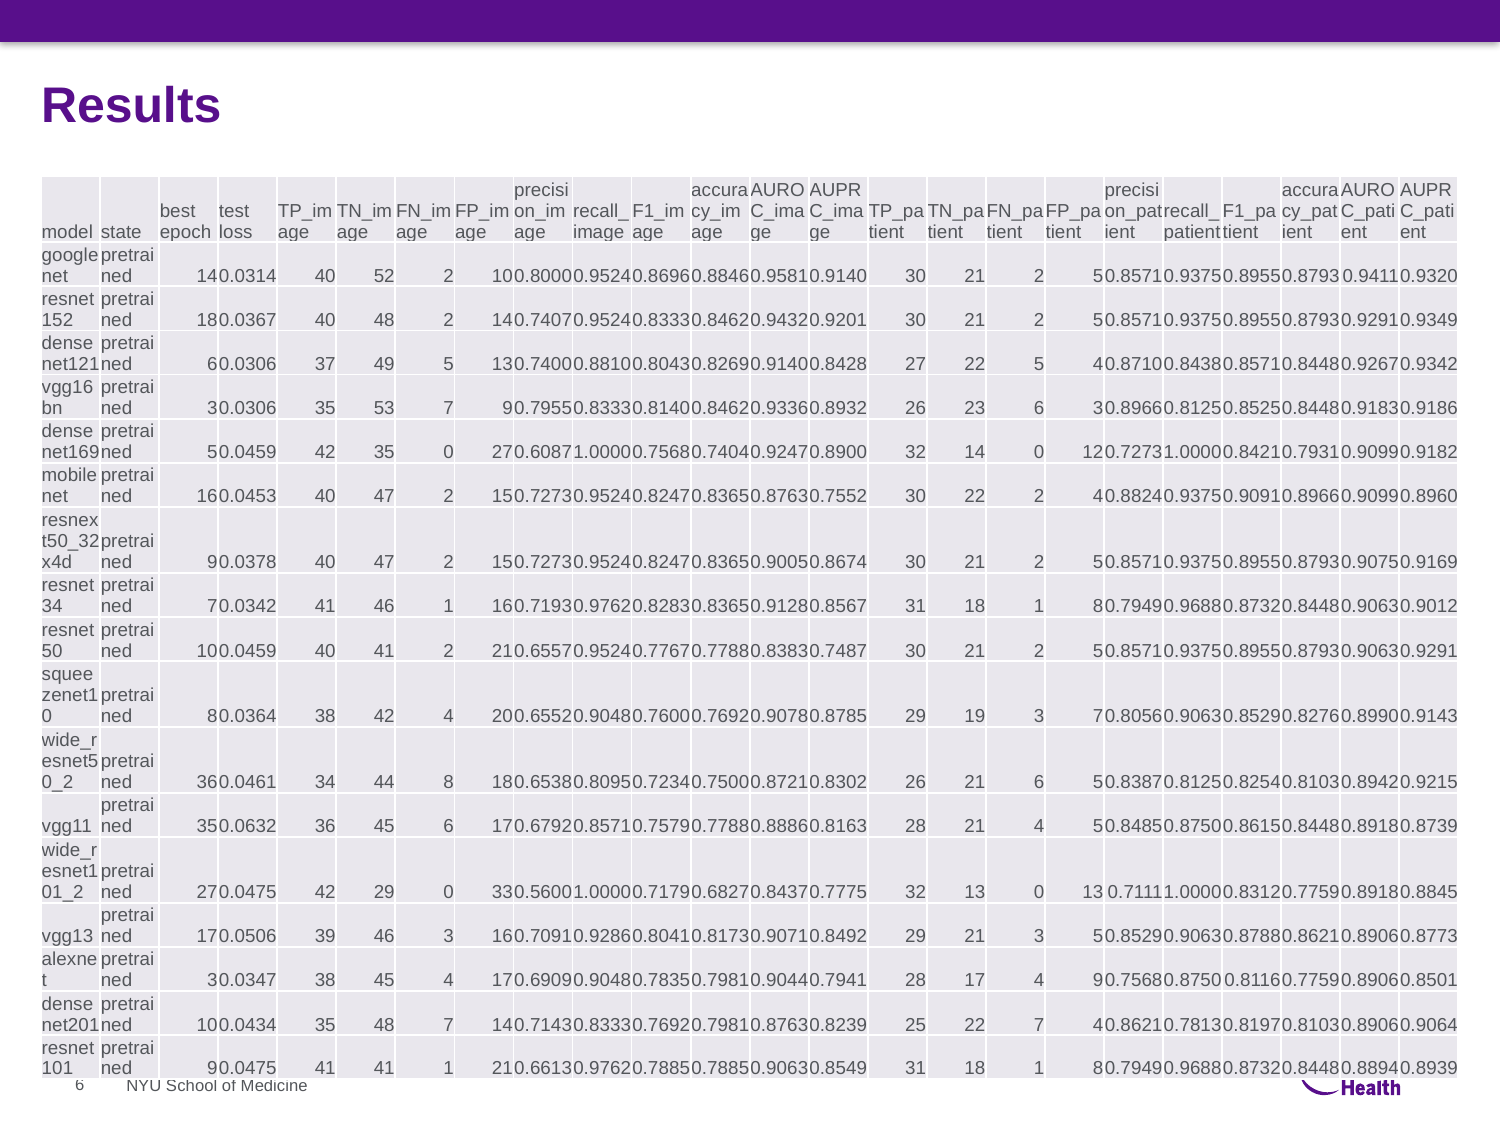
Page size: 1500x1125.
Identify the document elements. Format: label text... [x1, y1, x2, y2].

table_cell 4 [1046, 464, 1103, 506]
table_cell 17 [928, 948, 985, 990]
table_cell 30 [869, 508, 926, 572]
table_cell 0.7500 [692, 728, 749, 792]
title Results [41, 81, 1391, 133]
table_cell 0.9044 [751, 948, 808, 990]
table_cell 0.7692 [632, 992, 690, 1034]
table_cell 30 [869, 618, 926, 660]
table_cell 0.7981 [692, 992, 749, 1034]
table_cell 0.8785 [810, 662, 867, 726]
table_cell 42 [337, 662, 394, 726]
table_cell 0.8793 [1282, 243, 1339, 285]
table_cell pretrained [101, 508, 158, 572]
table_cell 0.8918 [1341, 838, 1398, 902]
table_cell 7 [1046, 662, 1103, 726]
table_cell 0.8571 [573, 794, 631, 836]
table_cell vgg16bn [42, 375, 99, 418]
table_cell 30 [869, 464, 926, 506]
table_cell 0.8501 [1400, 948, 1457, 990]
table_cell 0.8960 [1400, 464, 1457, 506]
table_cell 2 [396, 464, 454, 506]
table_cell 0.8571 [1105, 243, 1162, 285]
table_cell 25 [869, 992, 926, 1034]
table_cell 0.8448 [1282, 574, 1339, 616]
table_cell 0.7091 [514, 904, 572, 946]
table_cell 3 [987, 904, 1044, 946]
table_cell 3 [160, 375, 217, 418]
table_cell 5 [1046, 287, 1103, 330]
table_cell 4 [1046, 992, 1103, 1034]
table_cell 4 [987, 948, 1044, 990]
table_cell pretrained [101, 992, 158, 1034]
table_cell 0.7273 [514, 508, 572, 572]
table_cell pretrained [101, 838, 158, 902]
table_cell densenet121 [42, 331, 99, 374]
table_cell pretrained [101, 794, 158, 836]
table_cell 0.8939 [1400, 1036, 1457, 1078]
table_cell 41 [337, 618, 394, 660]
table_cell 5 [987, 331, 1044, 374]
table_cell pretrained [101, 243, 158, 285]
table_cell alexnet [42, 948, 99, 990]
table_cell 0.8732 [1223, 1036, 1280, 1078]
table_cell 0.7234 [632, 728, 690, 792]
table_cell 0.8571 [1105, 618, 1162, 660]
table_cell 0.9078 [751, 662, 808, 726]
table_cell 31 [869, 1036, 926, 1078]
table_cell 3 [1046, 375, 1103, 418]
table_cell 0.8437 [751, 838, 808, 902]
table_cell 22 [928, 992, 985, 1034]
table_cell 40 [278, 464, 335, 506]
table_cell 21 [455, 1036, 513, 1078]
table_cell 0.9291 [1341, 287, 1398, 330]
table_cell 0.8696 [632, 243, 690, 285]
table_cell pretrained [101, 331, 158, 374]
table_cell 0.8932 [810, 375, 867, 418]
table_cell 2 [987, 618, 1044, 660]
table_cell 2 [396, 508, 454, 572]
table_cell 0.9071 [751, 904, 808, 946]
table_cell 0.9128 [751, 574, 808, 616]
table_cell 0.8793 [1282, 618, 1339, 660]
table_cell 2 [396, 618, 454, 660]
table_cell pretrained [101, 375, 158, 418]
table_cell 0.9320 [1400, 243, 1457, 285]
table_cell 45 [337, 794, 394, 836]
table_cell 0.7600 [632, 662, 690, 726]
table_cell 0.8462 [692, 287, 749, 330]
table_cell resnet34 [42, 574, 99, 616]
table_cell 0.9064 [1400, 992, 1457, 1034]
table_cell 0.8571 [1105, 508, 1162, 572]
table_cell 0.6613 [514, 1036, 572, 1078]
table_header accuracy_image [692, 177, 749, 241]
table_cell 0.9375 [1164, 464, 1221, 506]
table_cell 0.8788 [1223, 904, 1280, 946]
table_cell 30 [869, 287, 926, 330]
table_cell 0.9075 [1341, 508, 1398, 572]
table_cell vgg13 [42, 904, 99, 946]
table_cell 0.8955 [1223, 508, 1280, 572]
table_cell 1 [396, 574, 454, 616]
table_cell 1.0000 [1164, 838, 1221, 902]
table_cell 28 [869, 794, 926, 836]
table_cell 0.9375 [1164, 287, 1221, 330]
table_cell 0.8387 [1105, 728, 1162, 792]
table_cell 5 [160, 420, 217, 462]
table_cell 0.0459 [219, 618, 276, 660]
table_cell 0.7487 [810, 618, 867, 660]
table_cell mobilenet [42, 464, 99, 506]
table_cell 5 [1046, 243, 1103, 285]
table_cell 0.8103 [1282, 992, 1339, 1034]
table_cell 7 [160, 574, 217, 616]
table_cell 1 [396, 1036, 454, 1078]
table_cell 0.0506 [219, 904, 276, 946]
table_cell 34 [278, 728, 335, 792]
table_cell 0.5600 [514, 838, 572, 902]
table_cell pretrained [101, 574, 158, 616]
table_cell 0.9201 [810, 287, 867, 330]
table_cell 9 [160, 1036, 217, 1078]
table_cell resnet101 [42, 1036, 99, 1078]
table_cell 0.9267 [1341, 331, 1398, 374]
table_cell 0.9048 [573, 948, 631, 990]
table_header FP_image [455, 177, 513, 241]
table_cell 0.8000 [514, 243, 572, 285]
table_cell 0.8942 [1341, 728, 1398, 792]
table_cell 8 [396, 728, 454, 792]
table_cell 0.8247 [632, 508, 690, 572]
table_cell 0.6827 [692, 838, 749, 902]
table_cell 0.0632 [219, 794, 276, 836]
table_cell 0.9581 [751, 243, 808, 285]
table_cell 7 [396, 375, 454, 418]
table_cell 0.9247 [751, 420, 808, 462]
table_cell 0.7949 [1105, 574, 1162, 616]
table_cell 0.8710 [1105, 331, 1162, 374]
table_cell 0.8894 [1341, 1036, 1398, 1078]
table_cell 0.7775 [810, 838, 867, 902]
table_cell 2 [987, 464, 1044, 506]
table_cell densenet169 [42, 420, 99, 462]
table_cell 0.8846 [692, 243, 749, 285]
table_cell 47 [337, 464, 394, 506]
table_cell resnext50_32x4d [42, 508, 99, 572]
table_header precision_patient [1105, 177, 1162, 241]
table_cell 1.0000 [573, 838, 631, 902]
table_cell 0.8163 [810, 794, 867, 836]
table_cell 49 [337, 331, 394, 374]
table_cell 0.9286 [573, 904, 631, 946]
table_cell 0.0475 [219, 838, 276, 902]
table_cell 0.8567 [810, 574, 867, 616]
table_header FN_patient [987, 177, 1044, 241]
table_cell 14 [455, 992, 513, 1034]
table_cell 35 [278, 992, 335, 1034]
table_cell 0.8276 [1282, 662, 1339, 726]
table_cell 0.0364 [219, 662, 276, 726]
table_cell 2 [987, 243, 1044, 285]
table_cell 0.9762 [573, 574, 631, 616]
table_cell 0.8448 [1282, 331, 1339, 374]
table_cell 0.8793 [1282, 508, 1339, 572]
table_cell 0.8428 [810, 331, 867, 374]
table_cell 0.8302 [810, 728, 867, 792]
table_cell 0.7955 [514, 375, 572, 418]
table_cell 5 [396, 331, 454, 374]
table_cell 0.9524 [573, 243, 631, 285]
table_cell 35 [278, 375, 335, 418]
table_cell 0.9688 [1164, 1036, 1221, 1078]
table_cell 0.0314 [219, 243, 276, 285]
table_cell 0.6538 [514, 728, 572, 792]
table_cell 36 [160, 728, 217, 792]
table_cell 0.7981 [692, 948, 749, 990]
table_cell 0.7400 [514, 331, 572, 374]
table_cell 6 [160, 331, 217, 374]
table_cell 0.6792 [514, 794, 572, 836]
table_cell 7 [987, 992, 1044, 1034]
table_cell 3 [160, 948, 217, 990]
table_cell 29 [869, 904, 926, 946]
table_cell 0.9005 [751, 508, 808, 572]
table_cell 0.9215 [1400, 728, 1457, 792]
table_cell 0.9183 [1341, 375, 1398, 418]
table_cell 0.9375 [1164, 508, 1221, 572]
table_cell 46 [337, 904, 394, 946]
table_cell 0.7759 [1282, 838, 1339, 902]
table_cell squeezenet10 [42, 662, 99, 726]
table_cell 38 [278, 662, 335, 726]
table_cell 0.9411 [1341, 243, 1398, 285]
table_cell 0.8886 [751, 794, 808, 836]
table_cell pretrained [101, 662, 158, 726]
table_header F1_image [632, 177, 690, 241]
table_cell vgg11 [42, 794, 99, 836]
table_cell 0.6909 [514, 948, 572, 990]
table_cell 0.7193 [514, 574, 572, 616]
table_cell 1.0000 [573, 420, 631, 462]
table_cell 12 [1046, 420, 1103, 462]
table_cell 0.8365 [692, 574, 749, 616]
table_cell 40 [278, 287, 335, 330]
table_cell 0.8269 [692, 331, 749, 374]
table_cell 10 [160, 992, 217, 1034]
table_cell 0.8900 [810, 420, 867, 462]
table_cell 0.8763 [751, 464, 808, 506]
table_cell 0.7788 [692, 794, 749, 836]
table_cell 8 [1046, 574, 1103, 616]
table_cell 4 [1046, 331, 1103, 374]
table_cell 0.8095 [573, 728, 631, 792]
table_cell googlenet [42, 243, 99, 285]
table_cell 0.8043 [632, 331, 690, 374]
table_header accuracy_patient [1282, 177, 1339, 241]
table_cell 42 [278, 420, 335, 462]
table_header model [42, 177, 99, 241]
table_cell 0.7767 [632, 618, 690, 660]
table_header state [101, 177, 158, 241]
table_cell 33 [455, 838, 513, 902]
table_cell 0.8966 [1105, 375, 1162, 418]
table_cell 0.7788 [692, 618, 749, 660]
table_cell densenet201 [42, 992, 99, 1034]
table_cell 5 [1046, 904, 1103, 946]
table_cell pretrained [101, 948, 158, 990]
table_cell 0.9762 [573, 1036, 631, 1078]
table_cell 37 [278, 331, 335, 374]
table_cell 18 [160, 287, 217, 330]
table_cell 21 [928, 794, 985, 836]
table_cell 0.8674 [810, 508, 867, 572]
table_cell 2 [987, 508, 1044, 572]
table_cell 0.9012 [1400, 574, 1457, 616]
table_cell 40 [278, 243, 335, 285]
footer NYU School of Medicine [126, 1080, 683, 1095]
table_cell 0.0342 [219, 574, 276, 616]
table_cell 16 [455, 904, 513, 946]
table_cell 18 [455, 728, 513, 792]
table_cell 0.7692 [692, 662, 749, 726]
table_cell 27 [869, 331, 926, 374]
table_cell 5 [1046, 728, 1103, 792]
table_cell 5 [1046, 508, 1103, 572]
table_cell 0.8773 [1400, 904, 1457, 946]
table_header test loss [219, 177, 276, 241]
table_cell 40 [278, 508, 335, 572]
table_cell 0.7813 [1164, 992, 1221, 1034]
table_cell 0.8549 [810, 1036, 867, 1078]
table_cell 10 [455, 243, 513, 285]
table_cell 0.9349 [1400, 287, 1457, 330]
table_cell 6 [987, 375, 1044, 418]
table_cell 9 [455, 375, 513, 418]
table_cell 40 [278, 618, 335, 660]
table_cell 52 [337, 243, 394, 285]
table_header recall_patient [1164, 177, 1221, 241]
table_cell 0.7568 [632, 420, 690, 462]
table_header recall_image [573, 177, 631, 241]
table_cell 0.0475 [219, 1036, 276, 1078]
table_cell 42 [278, 838, 335, 902]
table_cell 0.9099 [1341, 420, 1398, 462]
table_cell 3 [396, 904, 454, 946]
table_cell 41 [337, 1036, 394, 1078]
table_cell 2 [987, 287, 1044, 330]
table_cell 0.8732 [1223, 574, 1280, 616]
table_cell 0.8438 [1164, 331, 1221, 374]
table_cell 0.8529 [1105, 904, 1162, 946]
table_cell 0.8283 [632, 574, 690, 616]
table_cell 0.8056 [1105, 662, 1162, 726]
table_cell 0.6552 [514, 662, 572, 726]
table_cell 0.7885 [692, 1036, 749, 1078]
table_header TN_patient [928, 177, 985, 241]
table_cell 0.0453 [219, 464, 276, 506]
table_cell 0.8116 [1223, 948, 1280, 990]
table_cell 0.8333 [573, 375, 631, 418]
table_cell 0.8247 [632, 464, 690, 506]
table_cell 7 [396, 992, 454, 1034]
table_cell 0.0378 [219, 508, 276, 572]
table_cell 8 [160, 662, 217, 726]
table_cell 15 [455, 508, 513, 572]
table_cell 0 [987, 838, 1044, 902]
table_cell 0.9524 [573, 287, 631, 330]
table_cell 0.8824 [1105, 464, 1162, 506]
table_header AUPRC_patient [1400, 177, 1457, 241]
table_cell 26 [869, 728, 926, 792]
table_cell 1 [987, 1036, 1044, 1078]
table_cell 0.8125 [1164, 375, 1221, 418]
table_cell 32 [869, 420, 926, 462]
table_cell 0.8793 [1282, 287, 1339, 330]
table_cell pretrained [101, 1036, 158, 1078]
table_cell 0.9186 [1400, 375, 1457, 418]
table_cell 1 [987, 574, 1044, 616]
table_cell pretrained [101, 904, 158, 946]
table_cell 0.8750 [1164, 948, 1221, 990]
table_cell 0.8365 [692, 464, 749, 506]
table_cell 0.9048 [573, 662, 631, 726]
table_cell 0.8571 [1105, 287, 1162, 330]
table_cell 0.8750 [1164, 794, 1221, 836]
table_header FN_image [396, 177, 454, 241]
table_cell 10 [160, 618, 217, 660]
table_header precision_image [514, 177, 572, 241]
table_cell 0.8955 [1223, 243, 1280, 285]
table_cell 0.8918 [1341, 794, 1398, 836]
table_cell 53 [337, 375, 394, 418]
table_cell 0.6087 [514, 420, 572, 462]
table_cell 5 [1046, 794, 1103, 836]
table_cell 0.8312 [1223, 838, 1280, 902]
table_cell 23 [928, 375, 985, 418]
table_cell 0.7273 [1105, 420, 1162, 462]
table_cell pretrained [101, 464, 158, 506]
table_cell 0.8239 [810, 992, 867, 1034]
table_cell 22 [928, 464, 985, 506]
table_cell 0.9063 [1341, 618, 1398, 660]
table_cell 0.8365 [692, 508, 749, 572]
table_cell 0.7404 [692, 420, 749, 462]
table_cell 0.9375 [1164, 243, 1221, 285]
table_cell 4 [396, 948, 454, 990]
table_cell 0.0461 [219, 728, 276, 792]
table_cell 17 [455, 794, 513, 836]
table_cell 39 [278, 904, 335, 946]
table_cell pretrained [101, 420, 158, 462]
table_cell 0.8845 [1400, 838, 1457, 902]
table_cell 0.8906 [1341, 992, 1398, 1034]
table_cell 29 [869, 662, 926, 726]
table_cell 0.8462 [692, 375, 749, 418]
table_cell 0.8955 [1223, 287, 1280, 330]
table_cell 3 [987, 662, 1044, 726]
table_cell 0.9143 [1400, 662, 1457, 726]
table_cell 0 [987, 420, 1044, 462]
table_cell 0.6557 [514, 618, 572, 660]
table_cell resnet50 [42, 618, 99, 660]
table_cell 0.8383 [751, 618, 808, 660]
table_cell 21 [928, 728, 985, 792]
table_cell 0.7568 [1105, 948, 1162, 990]
table_cell 0.8810 [573, 331, 631, 374]
table_cell 0.9063 [1164, 662, 1221, 726]
table_cell 0.8906 [1341, 948, 1398, 990]
table_cell resnet152 [42, 287, 99, 330]
table_cell 46 [337, 574, 394, 616]
table_header AUPRC_image [810, 177, 867, 241]
table_cell 0.9342 [1400, 331, 1457, 374]
table_cell 0.7579 [632, 794, 690, 836]
table_header TP_image [278, 177, 335, 241]
table_cell 1.0000 [1164, 420, 1221, 462]
table_cell 0.7941 [810, 948, 867, 990]
table_cell 21 [928, 243, 985, 285]
table_header best epoch [160, 177, 217, 241]
table_cell 21 [928, 618, 985, 660]
table_cell 0.9063 [1164, 904, 1221, 946]
table_cell 0.7759 [1282, 948, 1339, 990]
table_cell 0.9140 [751, 331, 808, 374]
table_cell 0.9524 [573, 618, 631, 660]
table_cell 21 [455, 618, 513, 660]
table_cell 27 [160, 838, 217, 902]
table_cell 0.9182 [1400, 420, 1457, 462]
table_cell 0.9063 [1341, 574, 1398, 616]
table_cell 0.9432 [751, 287, 808, 330]
table_cell 41 [278, 574, 335, 616]
table_cell 0.8333 [632, 287, 690, 330]
table_cell 48 [337, 992, 394, 1034]
table_cell 0.8103 [1282, 728, 1339, 792]
table_cell 6 [396, 794, 454, 836]
table_cell 30 [869, 243, 926, 285]
table_header AUROC_patient [1341, 177, 1398, 241]
table_cell wide_resnet101_2 [42, 838, 99, 902]
table_cell 2 [396, 243, 454, 285]
table_cell 0.9140 [810, 243, 867, 285]
table_cell 14 [455, 287, 513, 330]
table_cell 0.8197 [1223, 992, 1280, 1034]
table_cell 0.8125 [1164, 728, 1221, 792]
table_cell 48 [337, 287, 394, 330]
table_cell 0.8955 [1223, 618, 1280, 660]
table_cell 0.9524 [573, 508, 631, 572]
table_cell 0.0459 [219, 420, 276, 462]
table_cell 0.0347 [219, 948, 276, 990]
table_cell 13 [1046, 838, 1103, 902]
table_header F1_patient [1223, 177, 1280, 241]
table_cell 8 [1046, 1036, 1103, 1078]
table_cell 21 [928, 287, 985, 330]
table_cell 0.7931 [1282, 420, 1339, 462]
table_cell 35 [160, 794, 217, 836]
table_cell 0.7885 [632, 1036, 690, 1078]
table_cell 4 [987, 794, 1044, 836]
table_cell 47 [337, 508, 394, 572]
table_cell 0.8621 [1105, 992, 1162, 1034]
table_cell 0.7552 [810, 464, 867, 506]
table_cell 0.9099 [1341, 464, 1398, 506]
table_cell 0.7407 [514, 287, 572, 330]
table_cell 16 [160, 464, 217, 506]
table_cell 9 [160, 508, 217, 572]
table_cell 6 [987, 728, 1044, 792]
table_cell 0.8763 [751, 992, 808, 1034]
table_cell 20 [455, 662, 513, 726]
table_cell 0.7835 [632, 948, 690, 990]
table_cell 0.7949 [1105, 1036, 1162, 1078]
table_cell pretrained [101, 728, 158, 792]
table_cell 0.8492 [810, 904, 867, 946]
table_cell 4 [396, 662, 454, 726]
table_cell 0.8739 [1400, 794, 1457, 836]
table_cell 0.8485 [1105, 794, 1162, 836]
table_cell 38 [278, 948, 335, 990]
table_cell 13 [928, 838, 985, 902]
table_header TN_image [337, 177, 394, 241]
table_cell 28 [869, 948, 926, 990]
table_cell 0.8906 [1341, 904, 1398, 946]
table_cell 0.8421 [1223, 420, 1280, 462]
table_cell 0.8966 [1282, 464, 1339, 506]
table_cell 0.0306 [219, 331, 276, 374]
table_cell 21 [928, 904, 985, 946]
table_cell 0.8173 [692, 904, 749, 946]
table_cell 44 [337, 728, 394, 792]
table_cell 0 [396, 420, 454, 462]
table_cell wide_resnet50_2 [42, 728, 99, 792]
table_cell 0.7273 [514, 464, 572, 506]
table_cell 0.9688 [1164, 574, 1221, 616]
table_cell 0.8721 [751, 728, 808, 792]
table_cell 41 [278, 1036, 335, 1078]
table_cell 0.7179 [632, 838, 690, 902]
table_cell 29 [337, 838, 394, 902]
table_cell 14 [160, 243, 217, 285]
table_cell 0.9524 [573, 464, 631, 506]
table_cell 35 [337, 420, 394, 462]
table_cell 14 [928, 420, 985, 462]
table_cell 0.9375 [1164, 618, 1221, 660]
table_header TP_patient [869, 177, 926, 241]
table_cell 0.9336 [751, 375, 808, 418]
table_cell 2 [396, 287, 454, 330]
table_cell 0.0306 [219, 375, 276, 418]
table_cell 0.9091 [1223, 464, 1280, 506]
table_header AUROC_image [751, 177, 808, 241]
table_cell 0.8254 [1223, 728, 1280, 792]
table_cell 0.8525 [1223, 375, 1280, 418]
table_cell 36 [278, 794, 335, 836]
table_cell 0.9063 [751, 1036, 808, 1078]
table_cell 0.8140 [632, 375, 690, 418]
table_cell 21 [928, 508, 985, 572]
table_cell 0.7111 [1105, 838, 1162, 902]
table_cell pretrained [101, 618, 158, 660]
table_cell 0.8333 [573, 992, 631, 1034]
table_cell 0.0367 [219, 287, 276, 330]
table_cell pretrained [101, 287, 158, 330]
table_cell 16 [455, 574, 513, 616]
table_cell 19 [928, 662, 985, 726]
table_cell 9 [1046, 948, 1103, 990]
table_cell 0.8621 [1282, 904, 1339, 946]
table_cell 18 [928, 1036, 985, 1078]
table_cell 32 [869, 838, 926, 902]
table_cell 0.8041 [632, 904, 690, 946]
table_cell 0.8448 [1282, 794, 1339, 836]
table_cell 0.8448 [1282, 1036, 1339, 1078]
table_cell 0.0434 [219, 992, 276, 1034]
table_cell 0.9291 [1400, 618, 1457, 660]
table_cell 15 [455, 464, 513, 506]
table_cell 26 [869, 375, 926, 418]
table_cell 18 [928, 574, 985, 616]
table_cell 0.8448 [1282, 375, 1339, 418]
slide_number 6 [75, 1080, 117, 1094]
table_header FP_patient [1046, 177, 1103, 241]
table_cell 0.8529 [1223, 662, 1280, 726]
table_cell 13 [455, 331, 513, 374]
table_cell 27 [455, 420, 513, 462]
table_cell 0.7143 [514, 992, 572, 1034]
table_cell 17 [455, 948, 513, 990]
table_cell 0 [396, 838, 454, 902]
table_cell 0.8571 [1223, 331, 1280, 374]
table_cell 0.8990 [1341, 662, 1398, 726]
table_cell 5 [1046, 618, 1103, 660]
table_cell 0.9169 [1400, 508, 1457, 572]
table_cell 31 [869, 574, 926, 616]
table_cell 22 [928, 331, 985, 374]
table_cell 45 [337, 948, 394, 990]
table_cell 0.8615 [1223, 794, 1280, 836]
table_cell 17 [160, 904, 217, 946]
